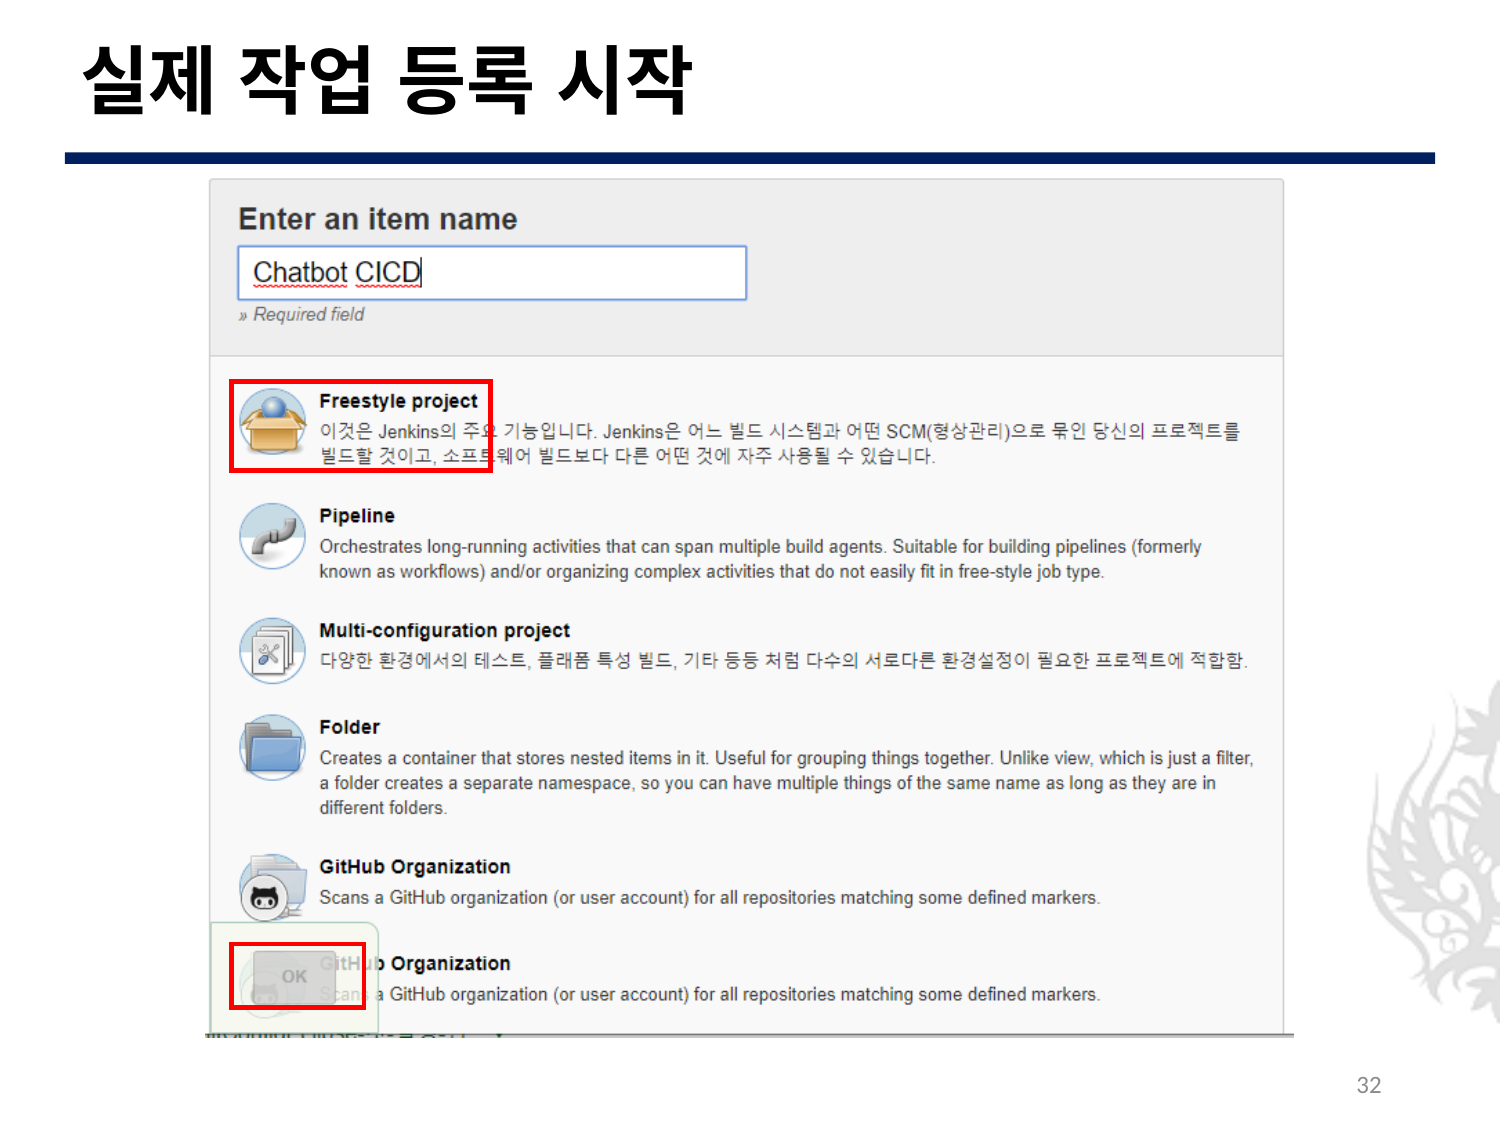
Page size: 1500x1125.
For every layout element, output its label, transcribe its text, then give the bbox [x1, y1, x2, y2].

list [205, 173, 1294, 1038]
slide_number 32 [1059, 1057, 1397, 1111]
title 실제 작업 등록 시작 [64, 26, 1436, 143]
